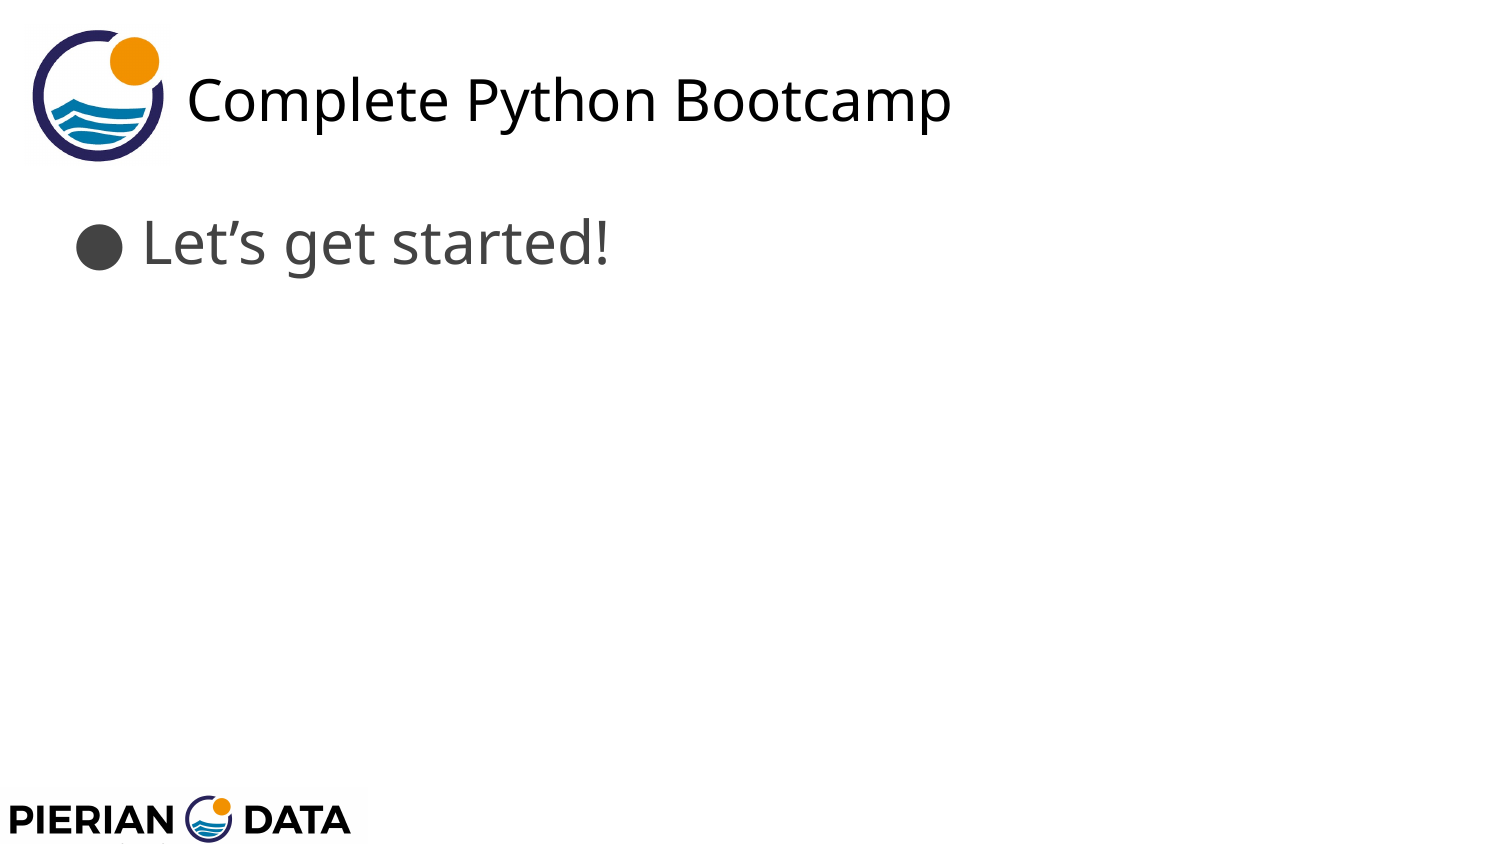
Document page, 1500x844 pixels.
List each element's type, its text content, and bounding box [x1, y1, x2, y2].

list Let’s get started! [51, 189, 1476, 750]
picture [0, 787, 368, 844]
picture [24, 24, 172, 167]
title Complete Python Bootcamp [176, 48, 1449, 143]
